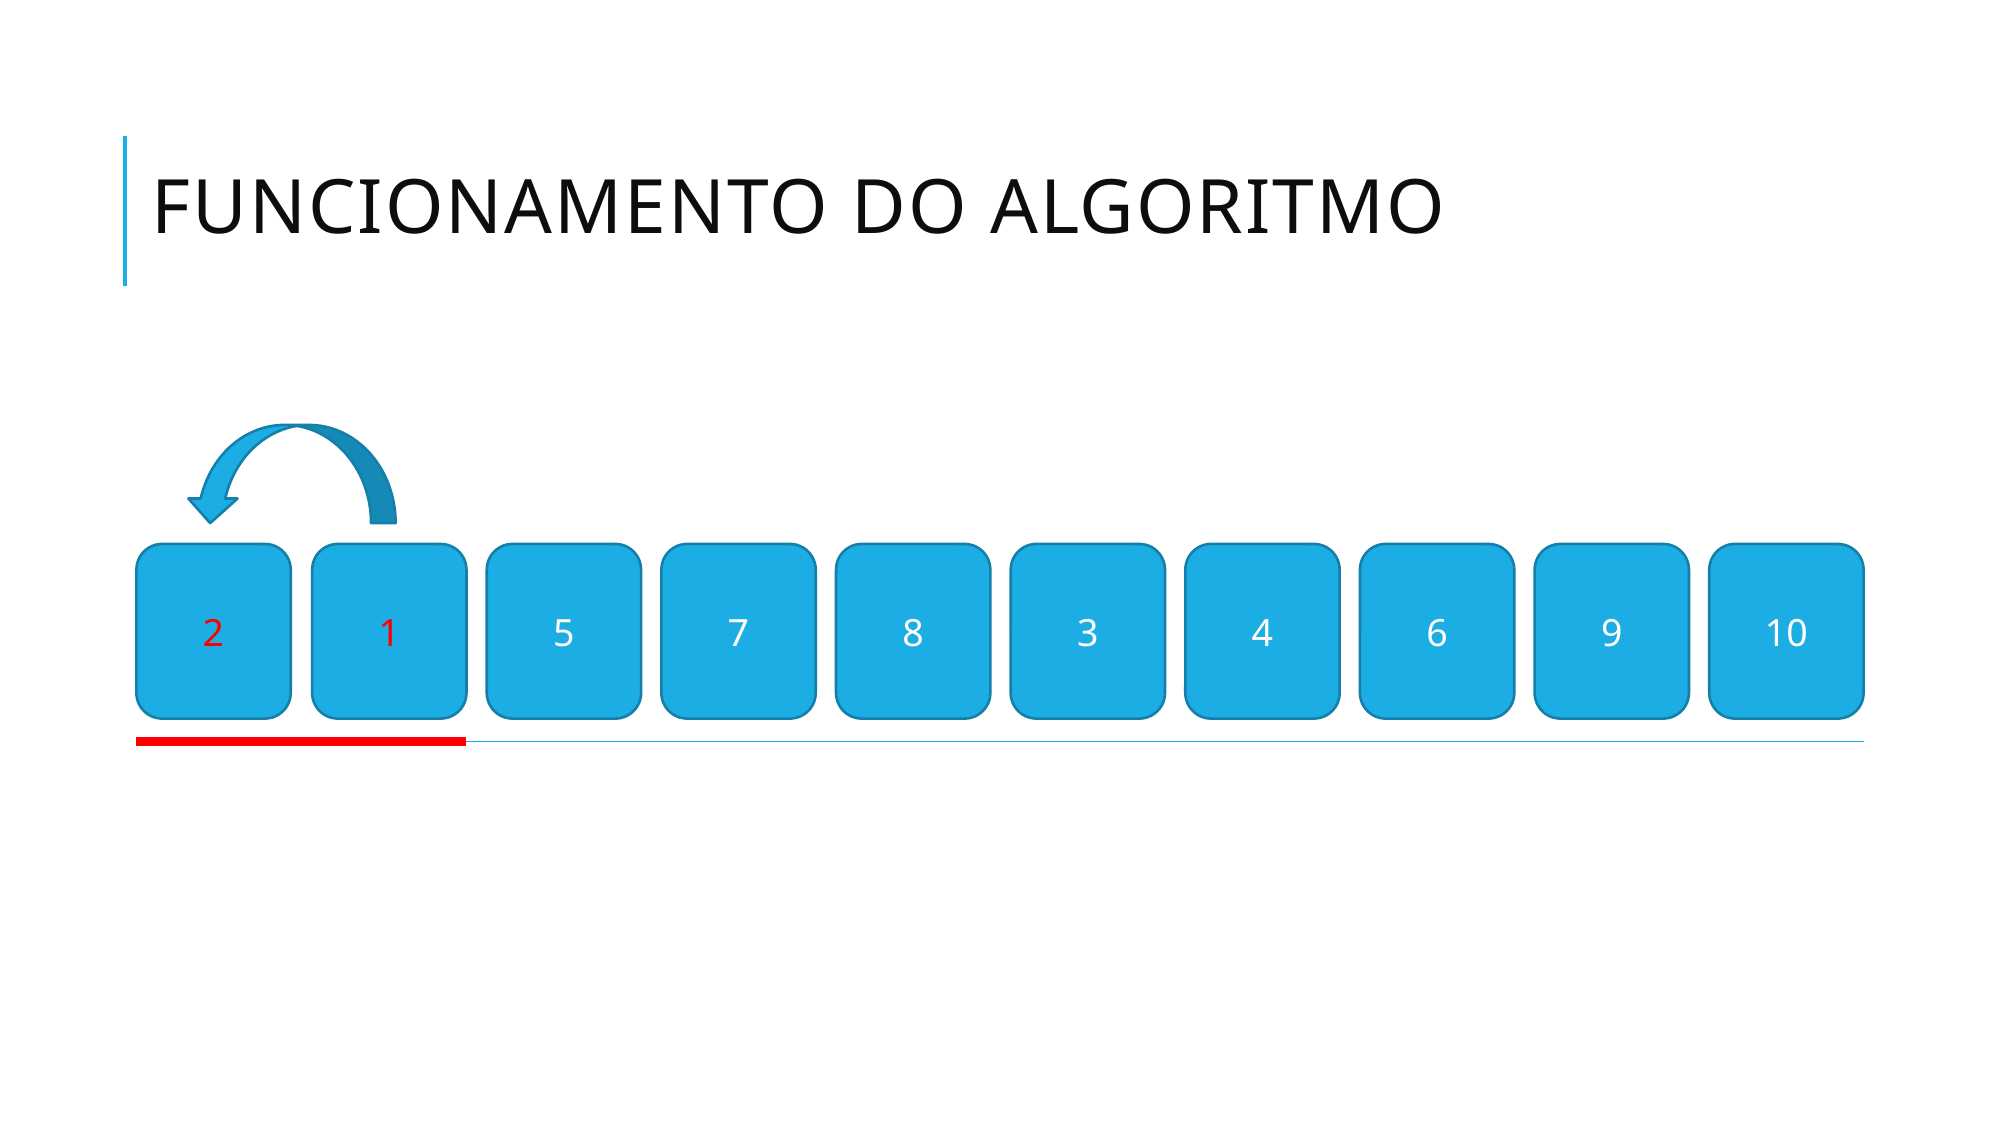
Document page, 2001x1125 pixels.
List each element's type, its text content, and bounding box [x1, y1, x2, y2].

text_box 10 [1707, 542, 1865, 720]
text_box 7 [660, 542, 818, 720]
text_box 5 [485, 542, 643, 720]
title Funcionamento do algoritmo [136, 118, 1926, 305]
text_box 4 [1183, 542, 1341, 720]
text_box 1 [310, 542, 468, 720]
text_box 9 [1533, 542, 1691, 720]
text_box 2 [135, 542, 293, 720]
text_box 3 [1009, 542, 1167, 720]
text_box 6 [1358, 542, 1516, 720]
text_box 8 [834, 542, 992, 720]
text_box [187, 423, 397, 525]
